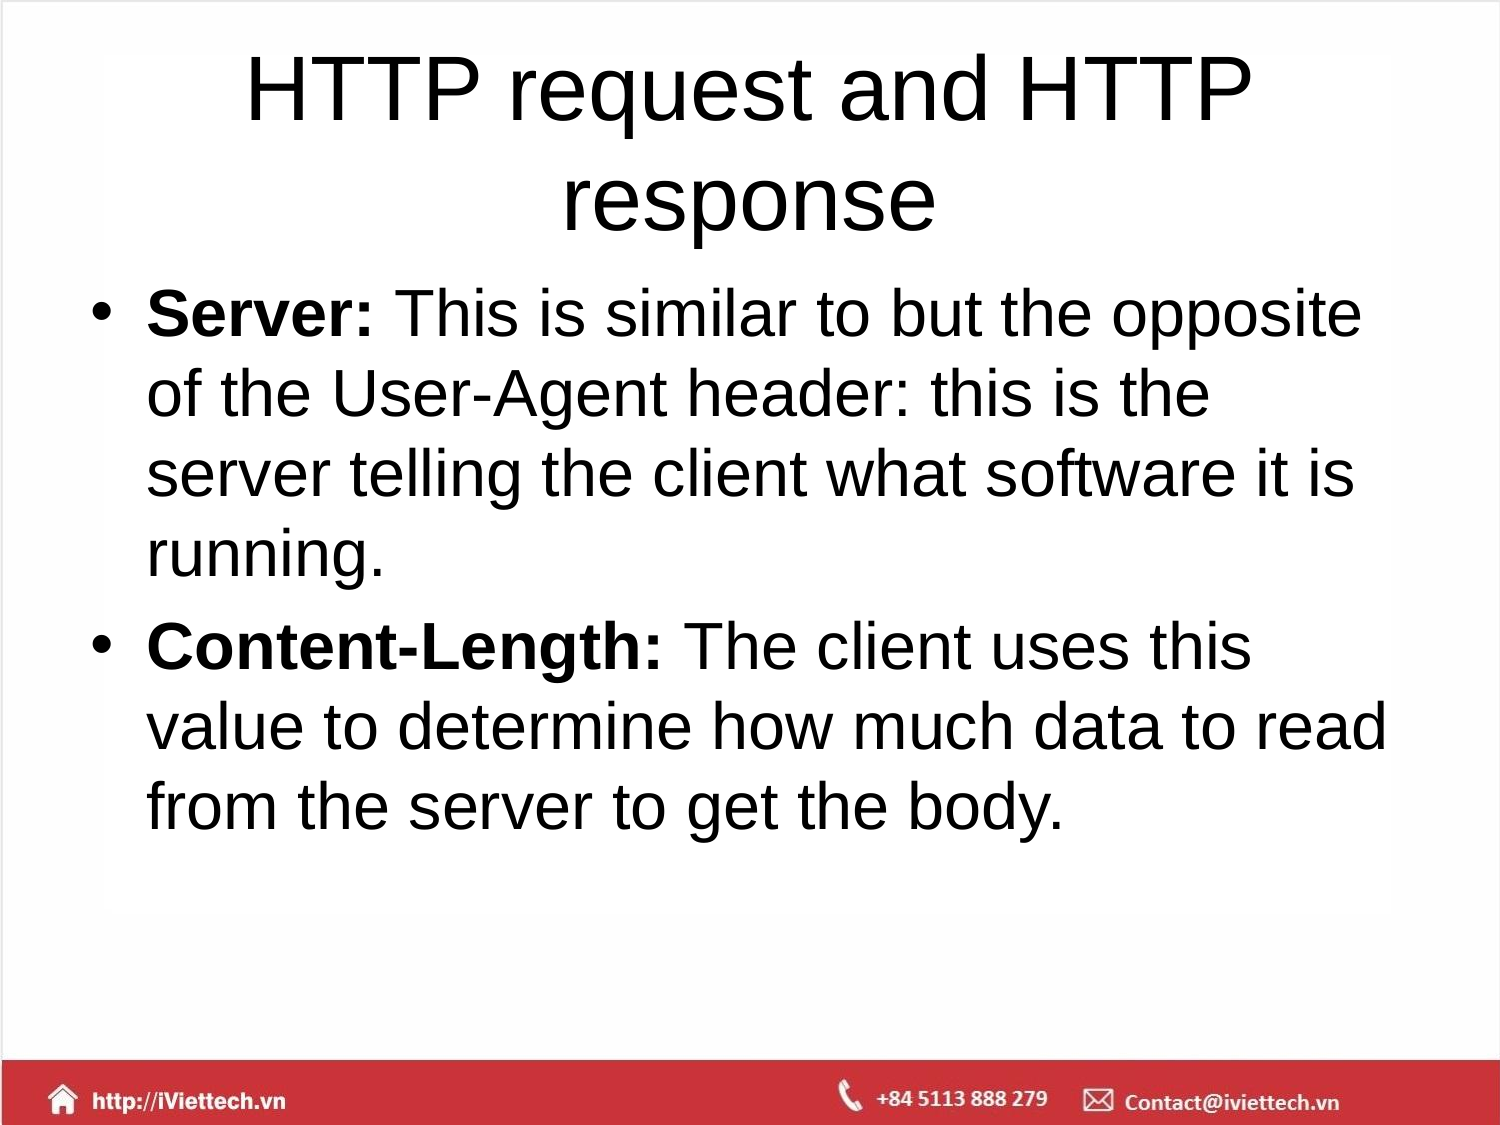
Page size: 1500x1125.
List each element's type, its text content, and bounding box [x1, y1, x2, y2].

picture [0, 0, 1500, 1125]
title HTTP request and HTTP response [75, 45, 1425, 233]
list Server: This is similar to but the opposite of the User-Agent header: this is the server telling the client what software it is running. Content-Length: The client uses this value to determine how much data to read from the server to get the body. [75, 262, 1425, 1005]
